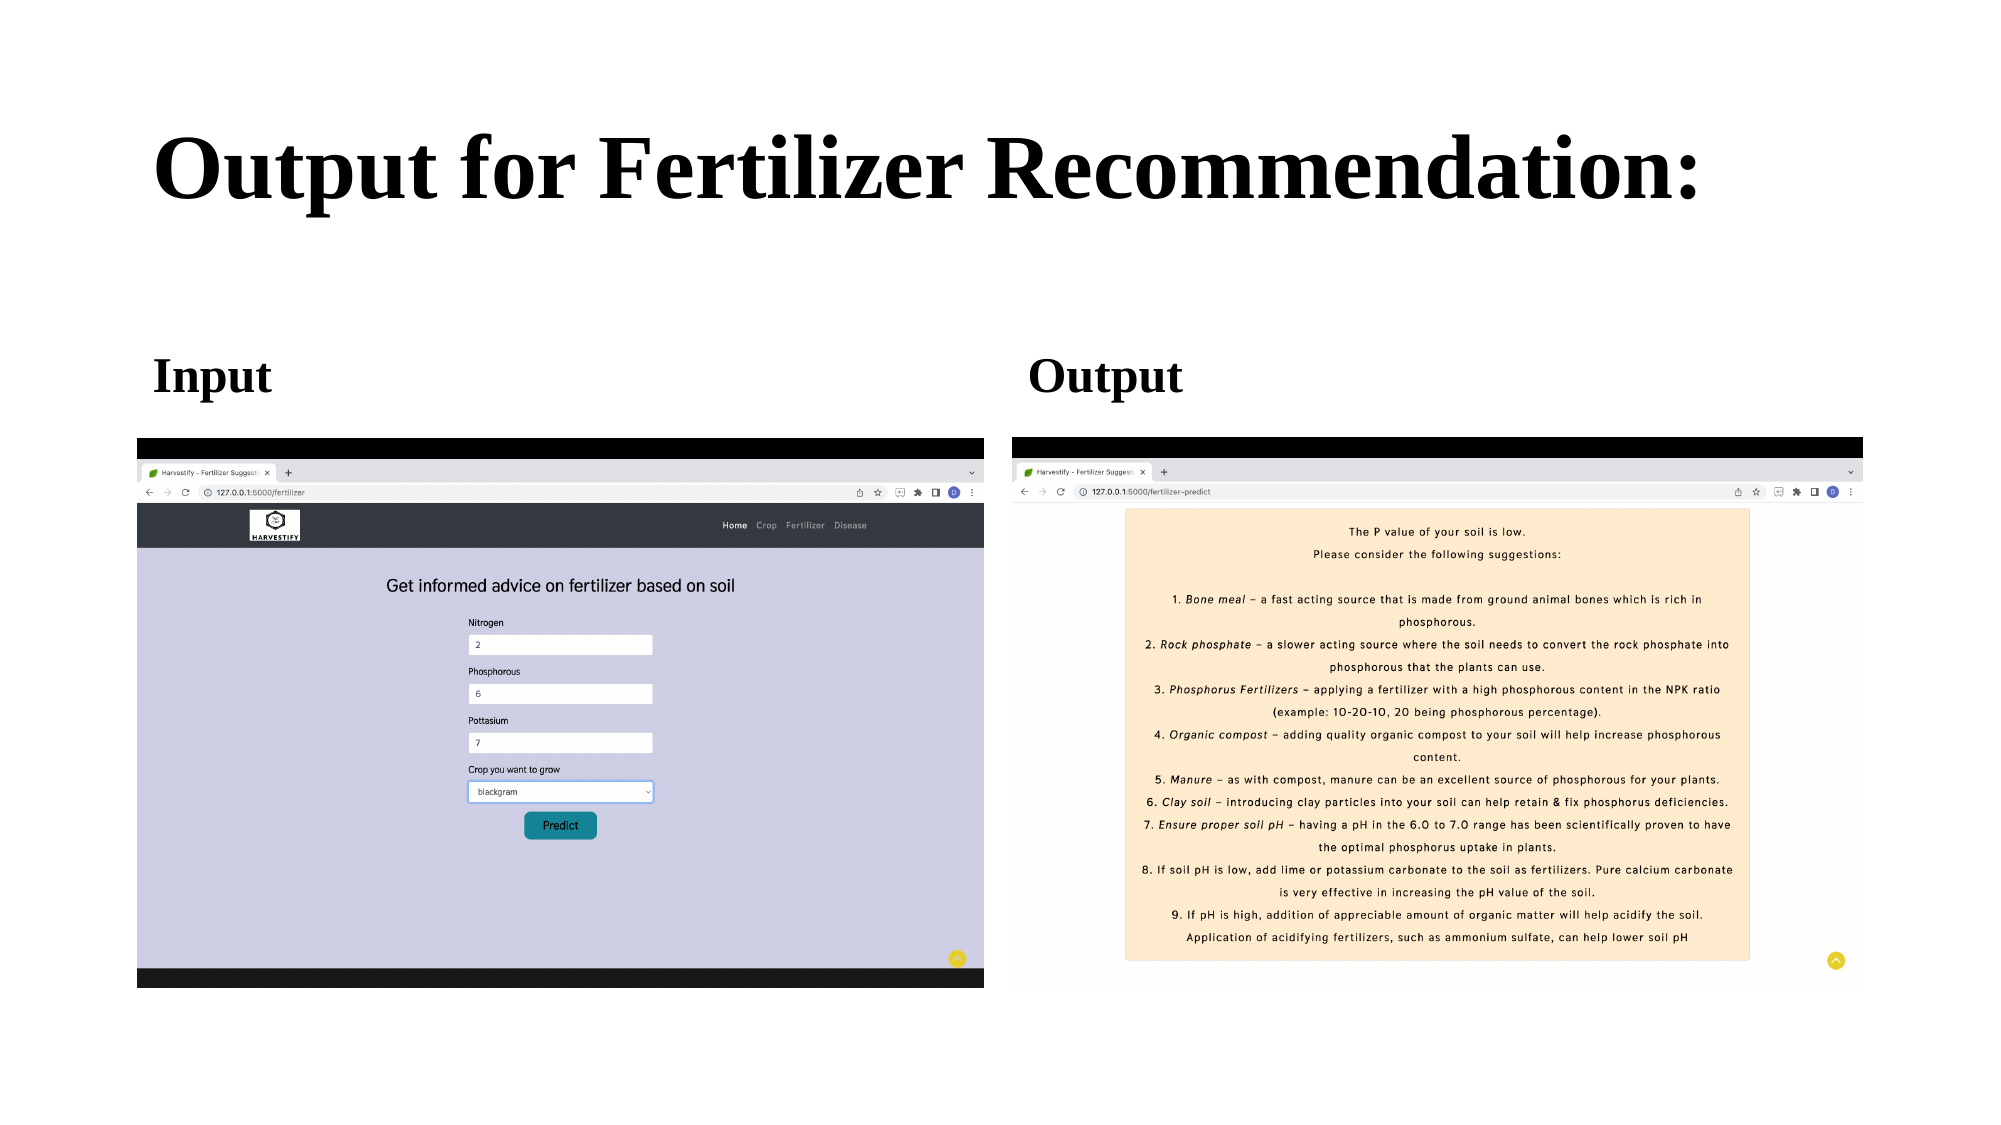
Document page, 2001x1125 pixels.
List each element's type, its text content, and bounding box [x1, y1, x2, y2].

list Output [1012, 275, 1863, 411]
list Input [137, 275, 984, 411]
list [137, 438, 984, 988]
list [1012, 436, 1863, 990]
title Output for Fertilizer Recommendation: [137, 59, 1863, 278]
